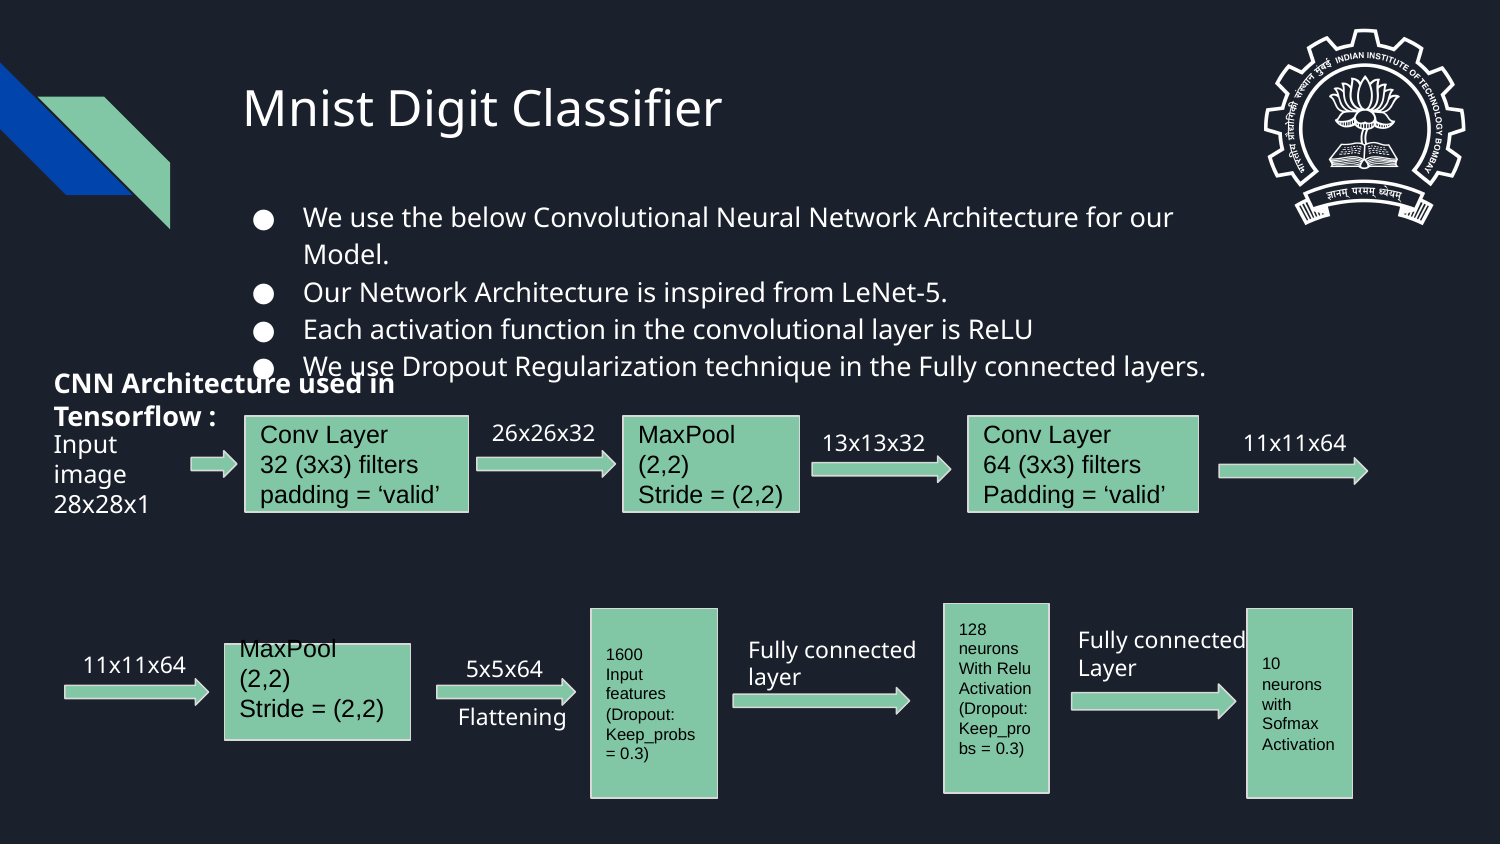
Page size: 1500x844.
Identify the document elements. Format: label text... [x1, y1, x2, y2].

text_box Conv Layer 64 (3x3) filters Padding = ‘valid’ [968, 415, 1199, 513]
picture [1252, 23, 1470, 233]
text_box [733, 687, 910, 714]
text_box [436, 678, 571, 699]
text_box Fully connected layer [733, 620, 943, 675]
text_box MaxPool (2,2) Stride = (2,2) [623, 415, 800, 513]
text_box 13x13x32 [806, 413, 951, 457]
text_box 10 neurons with Sofmax Activation [1247, 608, 1353, 799]
text_box Fully connected Layer [1062, 610, 1266, 685]
text_box 5x5x64 [450, 640, 590, 675]
text_box CNN Architecture used in Tensorflow : [38, 351, 533, 401]
text_box Input image 28x28x1 [38, 413, 203, 488]
text_box [476, 467, 613, 478]
text_box Conv Layer 32 (3x3) filters padding = ‘valid’ [245, 415, 469, 513]
text_box MaxPool (2,2) Stride = (2,2) [224, 643, 411, 741]
text_box [64, 679, 209, 706]
text_box 11x11x64 [1227, 413, 1372, 457]
text_box 11x11x64 [67, 636, 207, 679]
title Mnist Digit Classifier [152, 61, 1247, 212]
text_box Flattening [442, 687, 590, 742]
text_box [1219, 457, 1368, 485]
text_box [812, 457, 951, 483]
text_box [1071, 685, 1236, 719]
text_box 26x26x32 [476, 403, 654, 467]
text_box 128 neurons With Relu Activation (Dropout: Keep_probs = 0.3) [943, 603, 1049, 793]
text_box 1600 Input features (Dropout: Keep_probs = 0.3) [590, 608, 718, 799]
text_box [191, 450, 237, 478]
list We use the below Convolutional Neural Network Architecture for our Model. Our Network Architecture is inspired from LeNet-5. Each activation function in the convolutional layer is ReLU We use Dropout Regularization technique in the Fully connected layers. [212, 180, 1279, 349]
